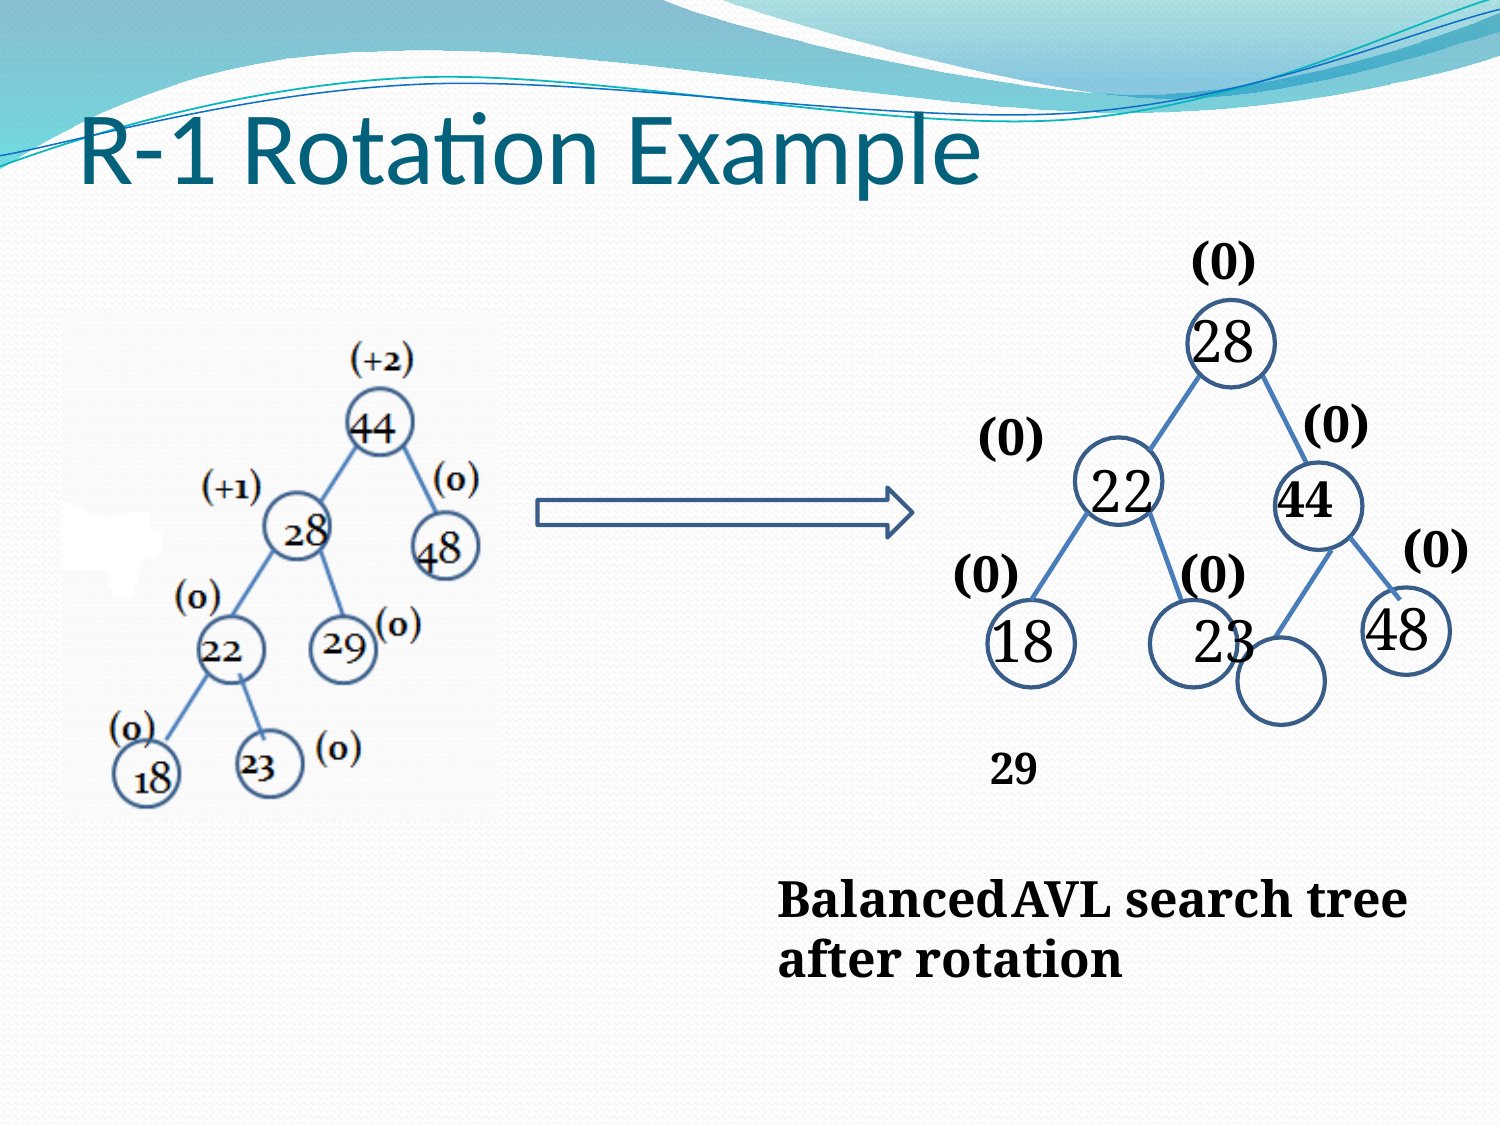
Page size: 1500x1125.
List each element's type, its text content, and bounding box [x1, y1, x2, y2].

text_box [1316, 654, 1325, 708]
text_box [1362, 587, 1450, 675]
text_box 48 [1424, 590, 1439, 601]
text_box (0) (0) 18 23 29 [950, 540, 1316, 794]
text_box 22 [1088, 452, 1164, 525]
text_box Balanced AVL search tree after rotation [775, 865, 1415, 988]
text_box 48 [1363, 643, 1374, 662]
text_box [537, 487, 913, 538]
text_box [1074, 437, 1152, 512]
text_box 48 [1363, 590, 1389, 620]
text_box (0) 28 [1188, 215, 1264, 332]
text_box [1280, 528, 1357, 550]
text_box [1187, 299, 1275, 388]
text_box (0) [975, 402, 1047, 465]
text_box (0) 44 [1275, 375, 1372, 528]
title R-1 Rotation Example [75, 15, 1206, 206]
picture [62, 312, 501, 821]
text_box (0) 28 [1188, 355, 1199, 375]
text_box (0) [1400, 515, 1472, 578]
